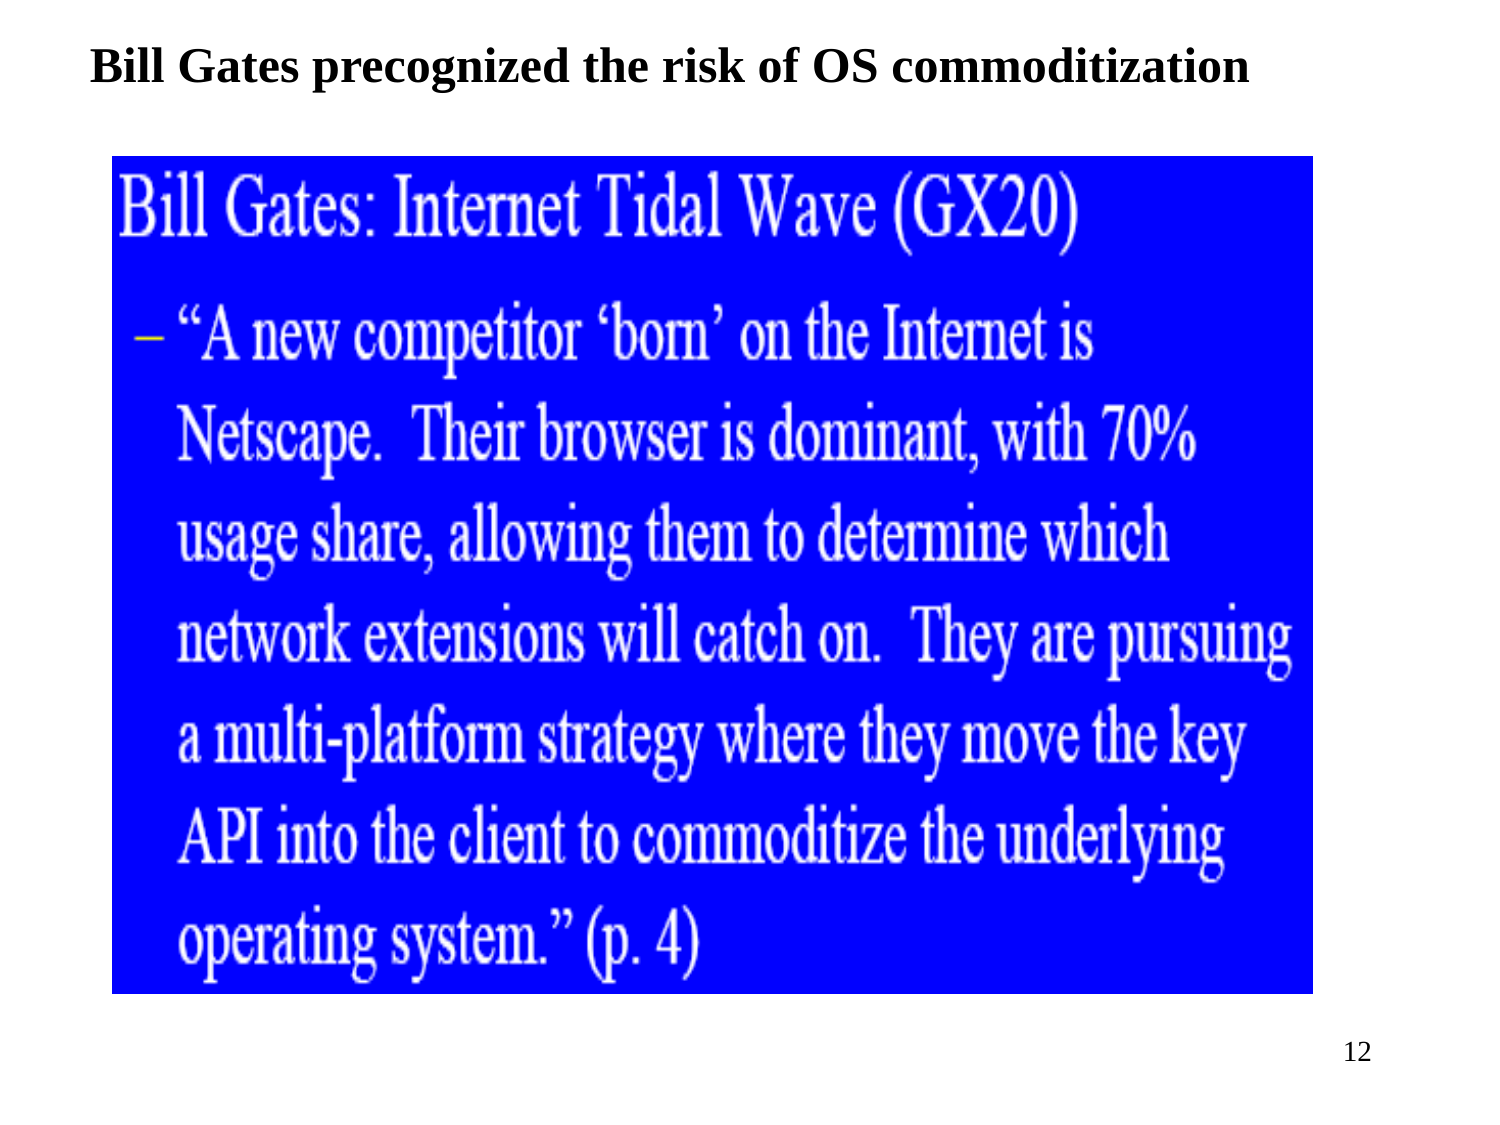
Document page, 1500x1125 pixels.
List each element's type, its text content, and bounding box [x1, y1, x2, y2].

slide_number 12 [1074, 1024, 1388, 1101]
text_box Bill Gates precognized the risk of OS commoditization [75, 24, 1388, 100]
picture [112, 155, 1313, 994]
